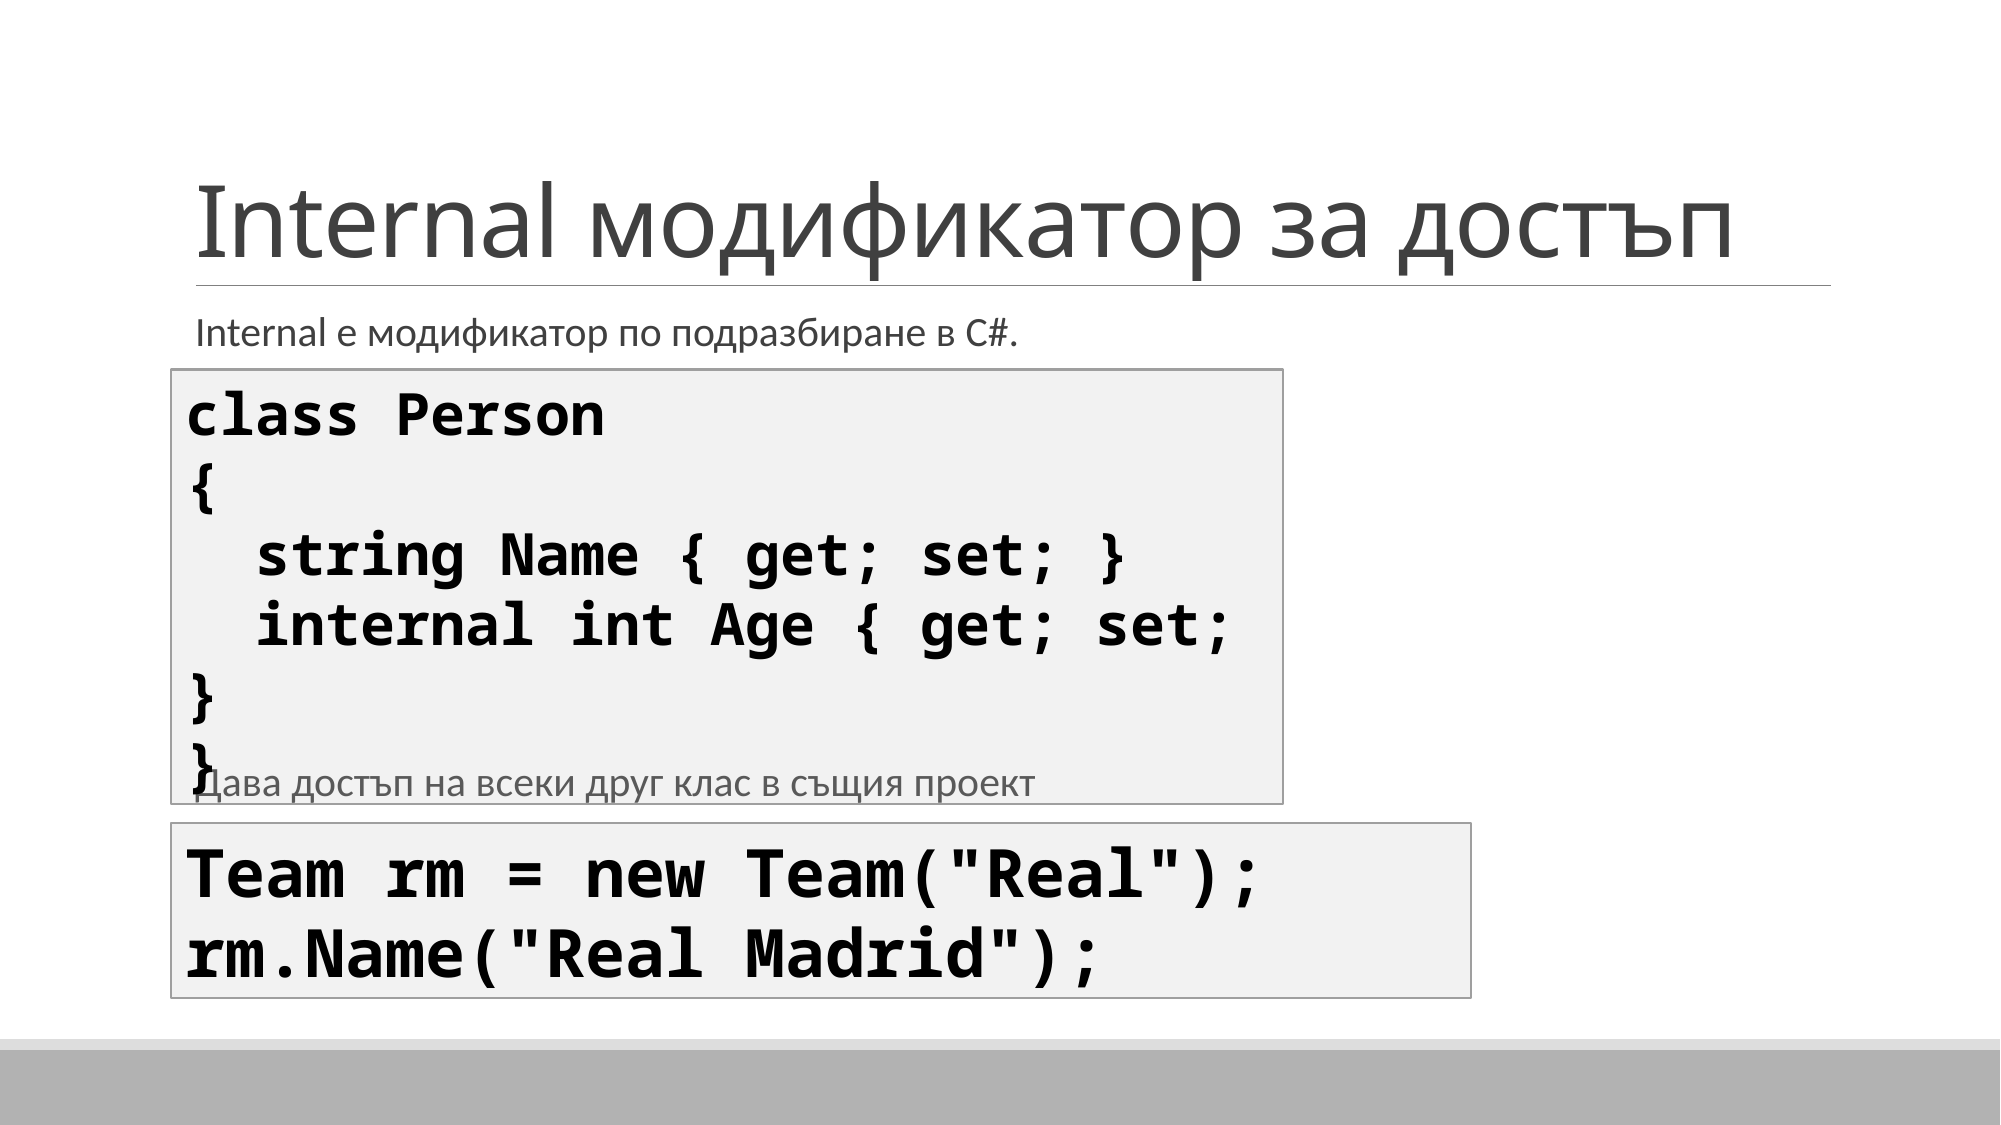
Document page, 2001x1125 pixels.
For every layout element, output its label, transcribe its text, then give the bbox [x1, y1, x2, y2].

title Internal модификатор за достъп [180, 47, 1830, 285]
list Internal е модификатор по подразбиране в C#. Дава достъп на всеки друг клас в същия проект [180, 302, 1830, 963]
text_box class Person { string Name { get; set; } internal int Age { get; set; } } [170, 369, 1284, 805]
text_box Team rm = new Team("Real"); rm.Name("Real Madrid"); [170, 823, 1471, 998]
